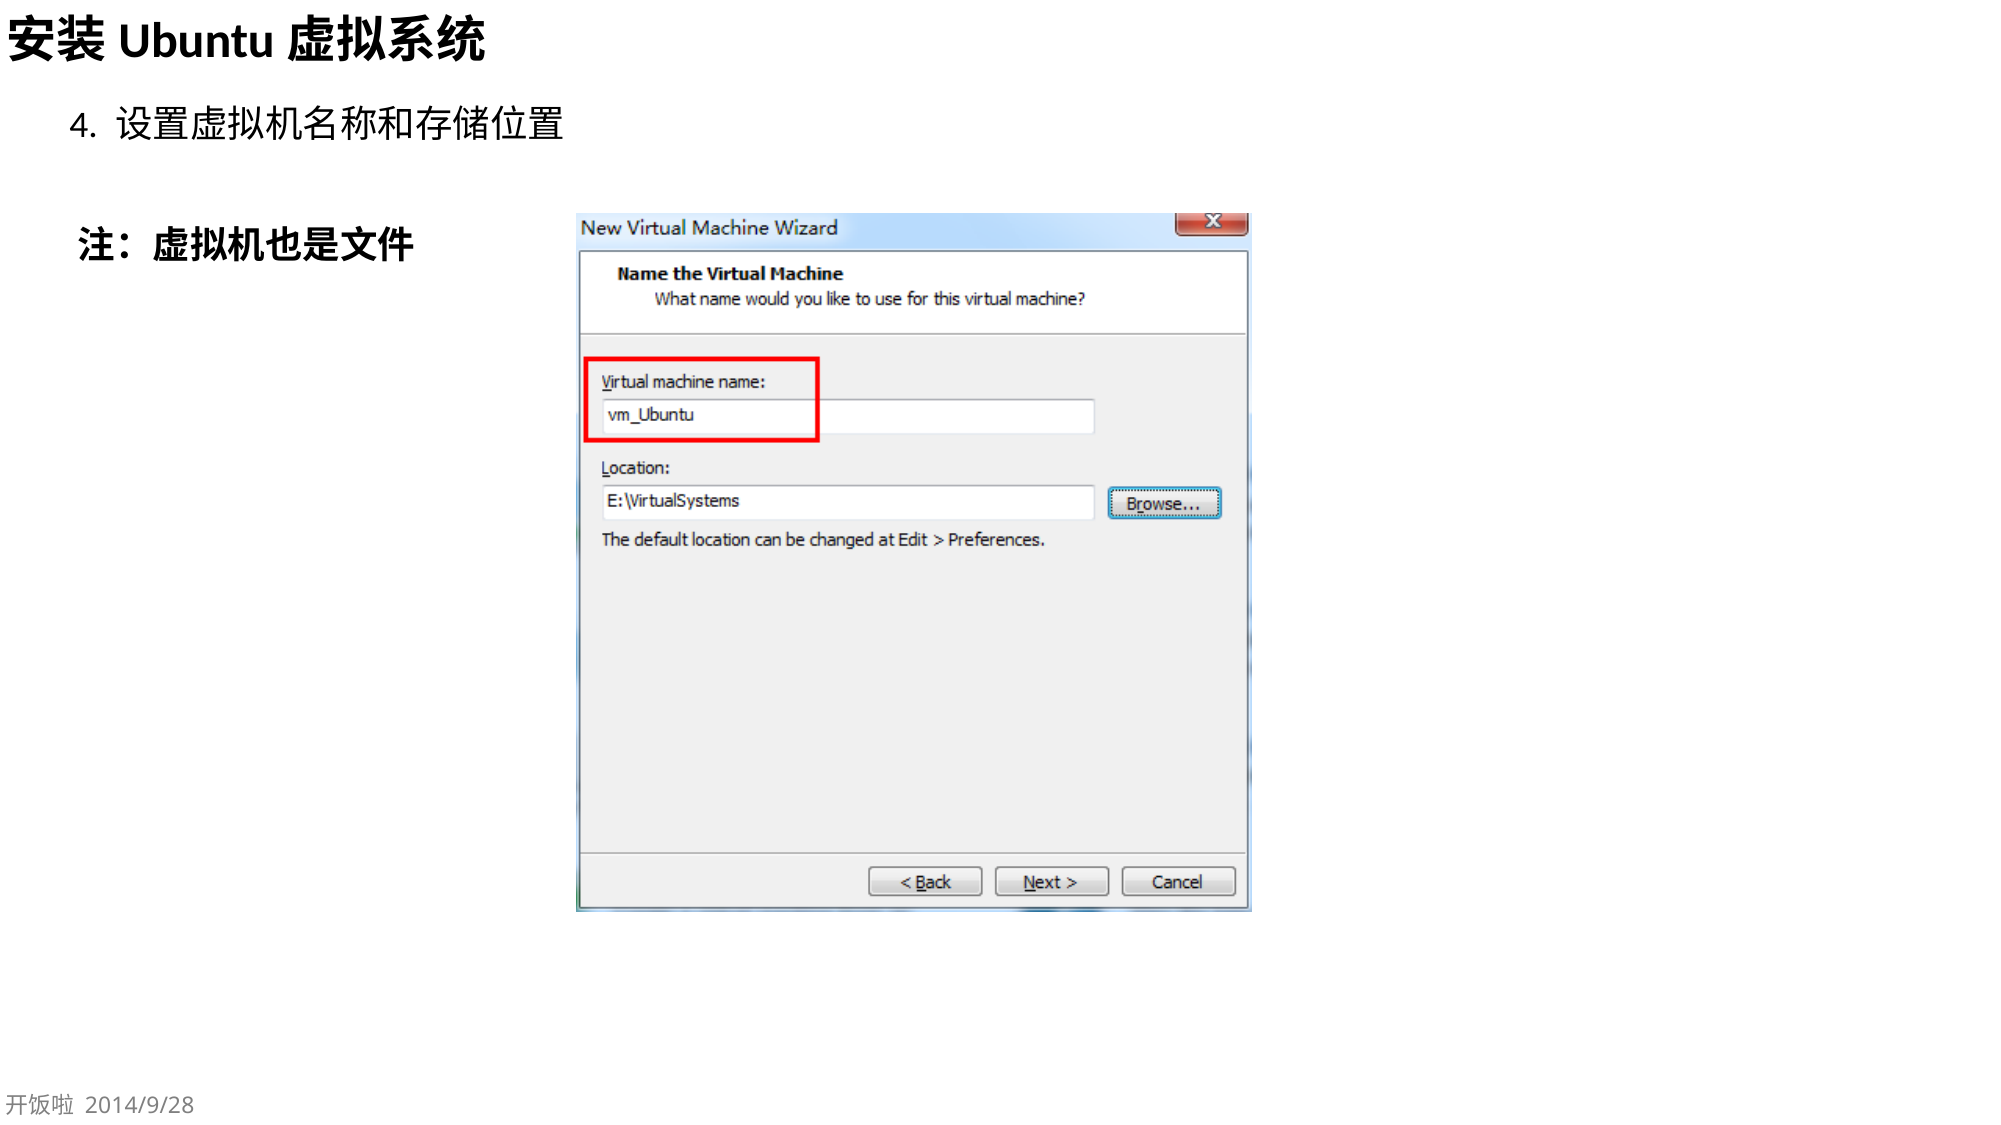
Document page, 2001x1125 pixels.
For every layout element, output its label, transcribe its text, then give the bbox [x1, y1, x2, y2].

text_box 安装Ubuntu虚拟系统 [0, 0, 502, 75]
text_box 注：虚拟机也是文件 [62, 213, 431, 273]
picture [576, 213, 1252, 912]
text_box 4. 设置虚拟机名称和存储位置 [54, 92, 1946, 152]
